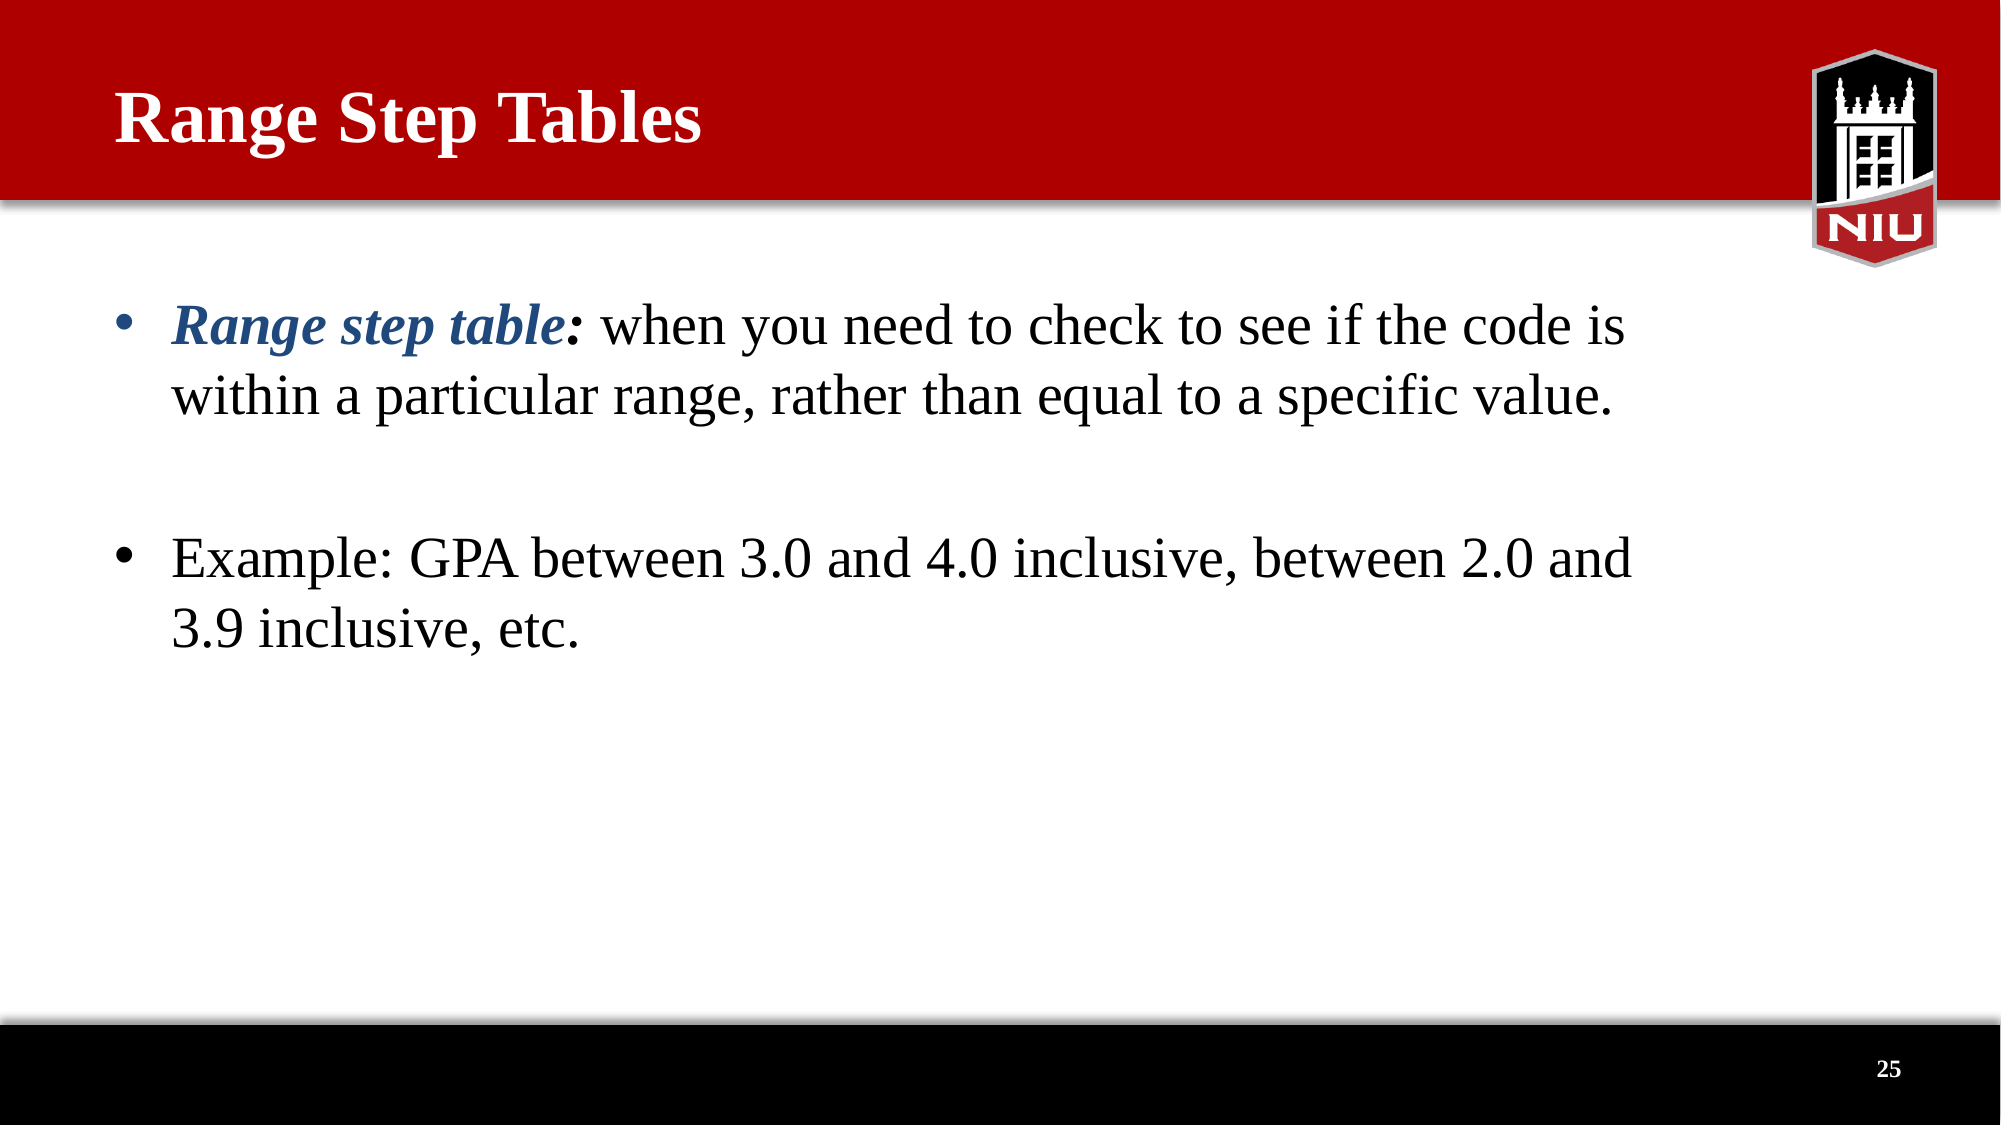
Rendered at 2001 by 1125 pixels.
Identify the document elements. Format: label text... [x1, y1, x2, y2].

title Range Step Tables [99, 24, 1750, 200]
slide_number 25 [1616, 1037, 1917, 1098]
list Range step table: when you need to check to see if the code is within a particular range, rather than equal to a specific value. Example: GPA between 3.0 and 4.0 inclusive, between 2.0 and 3.9 inclusive, etc. [100, 278, 1701, 788]
picture [1812, 49, 1937, 268]
